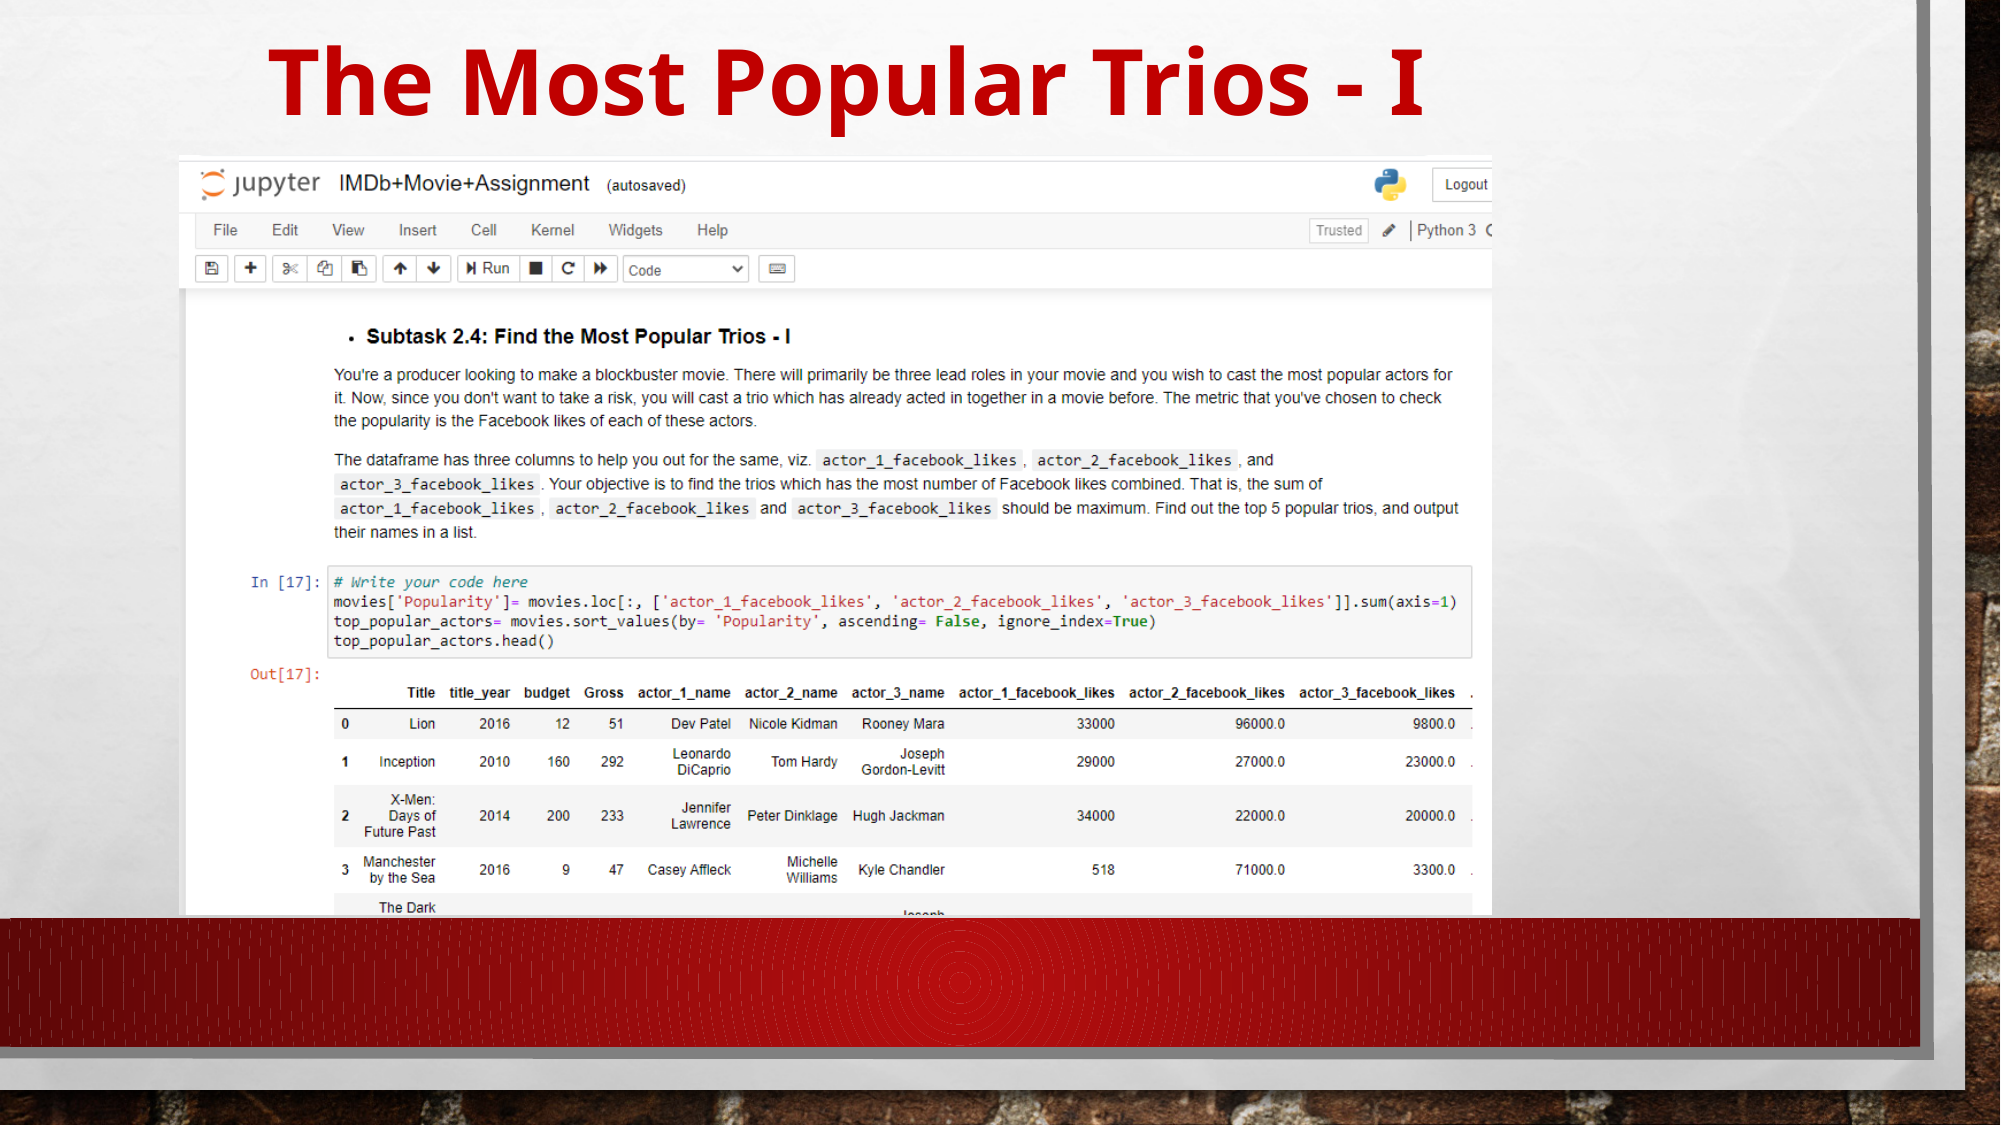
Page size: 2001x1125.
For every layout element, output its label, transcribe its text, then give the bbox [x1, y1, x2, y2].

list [179, 155, 1492, 916]
picture [0, 0, 2000, 1125]
text_box The Most Popular Trios - I [242, 16, 1462, 155]
